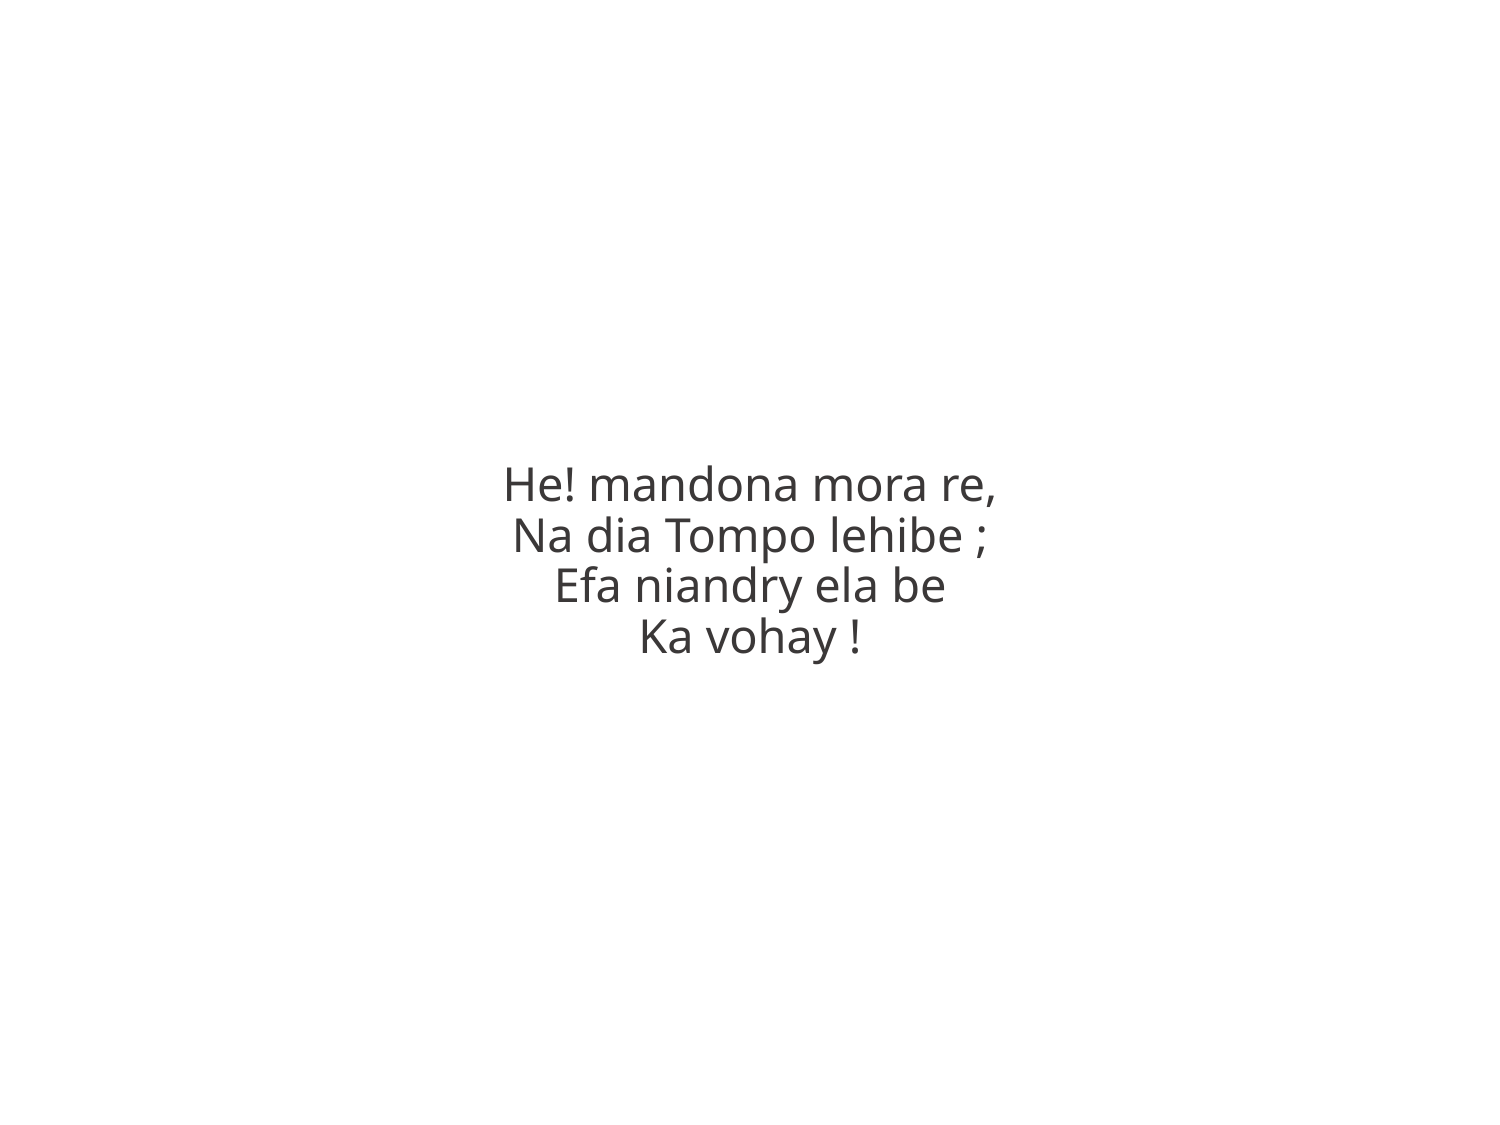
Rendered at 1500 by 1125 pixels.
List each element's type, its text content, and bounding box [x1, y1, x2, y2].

title He! mandona mora re, Na dia Tompo lehibe ; Efa niandry ela be Ka vohay ! [103, 453, 1397, 672]
